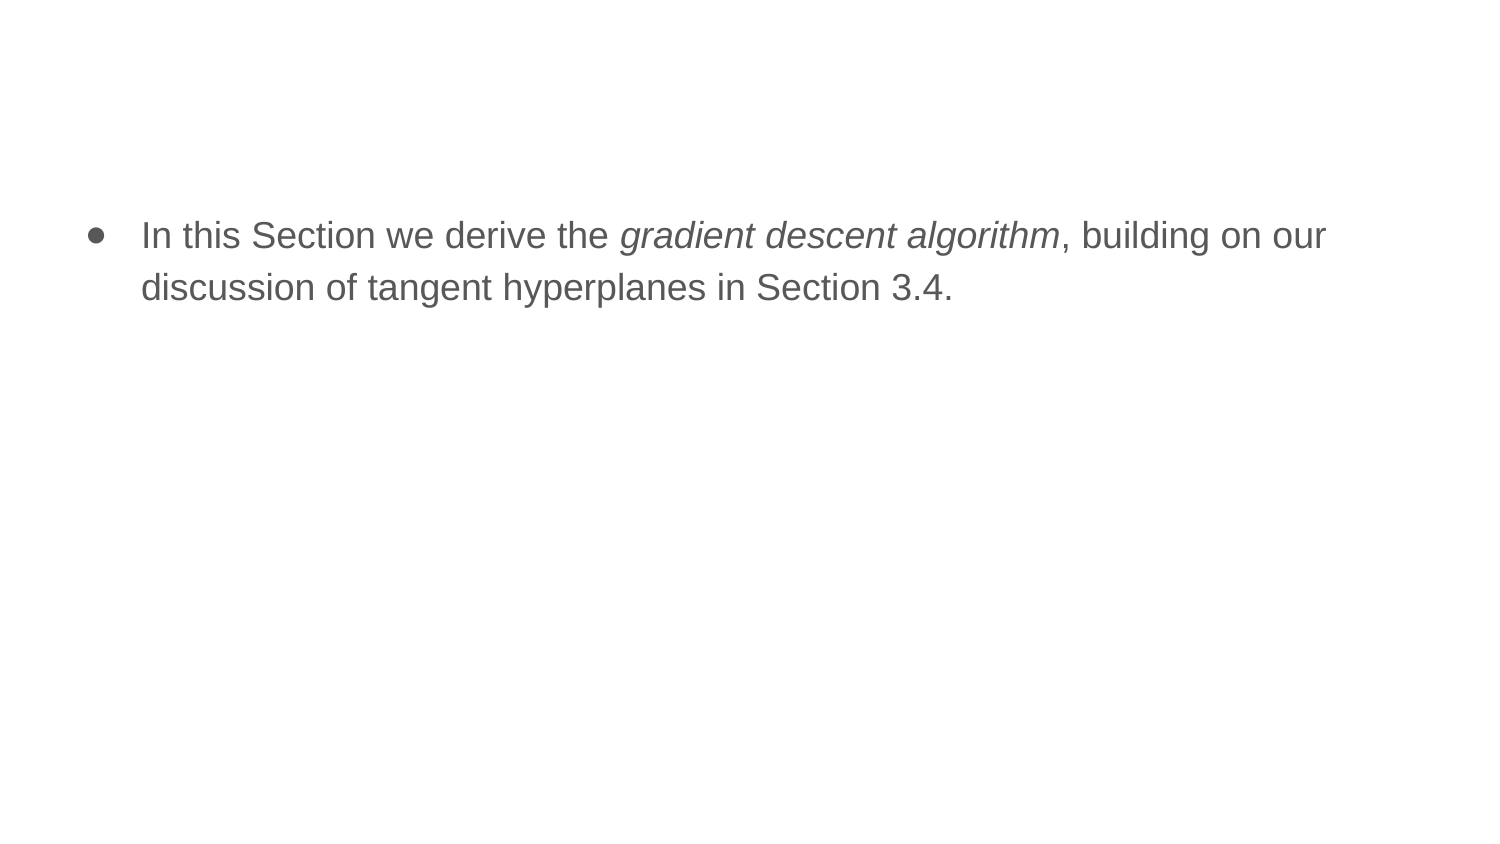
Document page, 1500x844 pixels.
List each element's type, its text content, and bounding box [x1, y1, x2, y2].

list In this Section we derive the gradient descent algorithm, building on our discussion of tangent hyperplanes in Section 3.4. [50, 188, 1450, 750]
